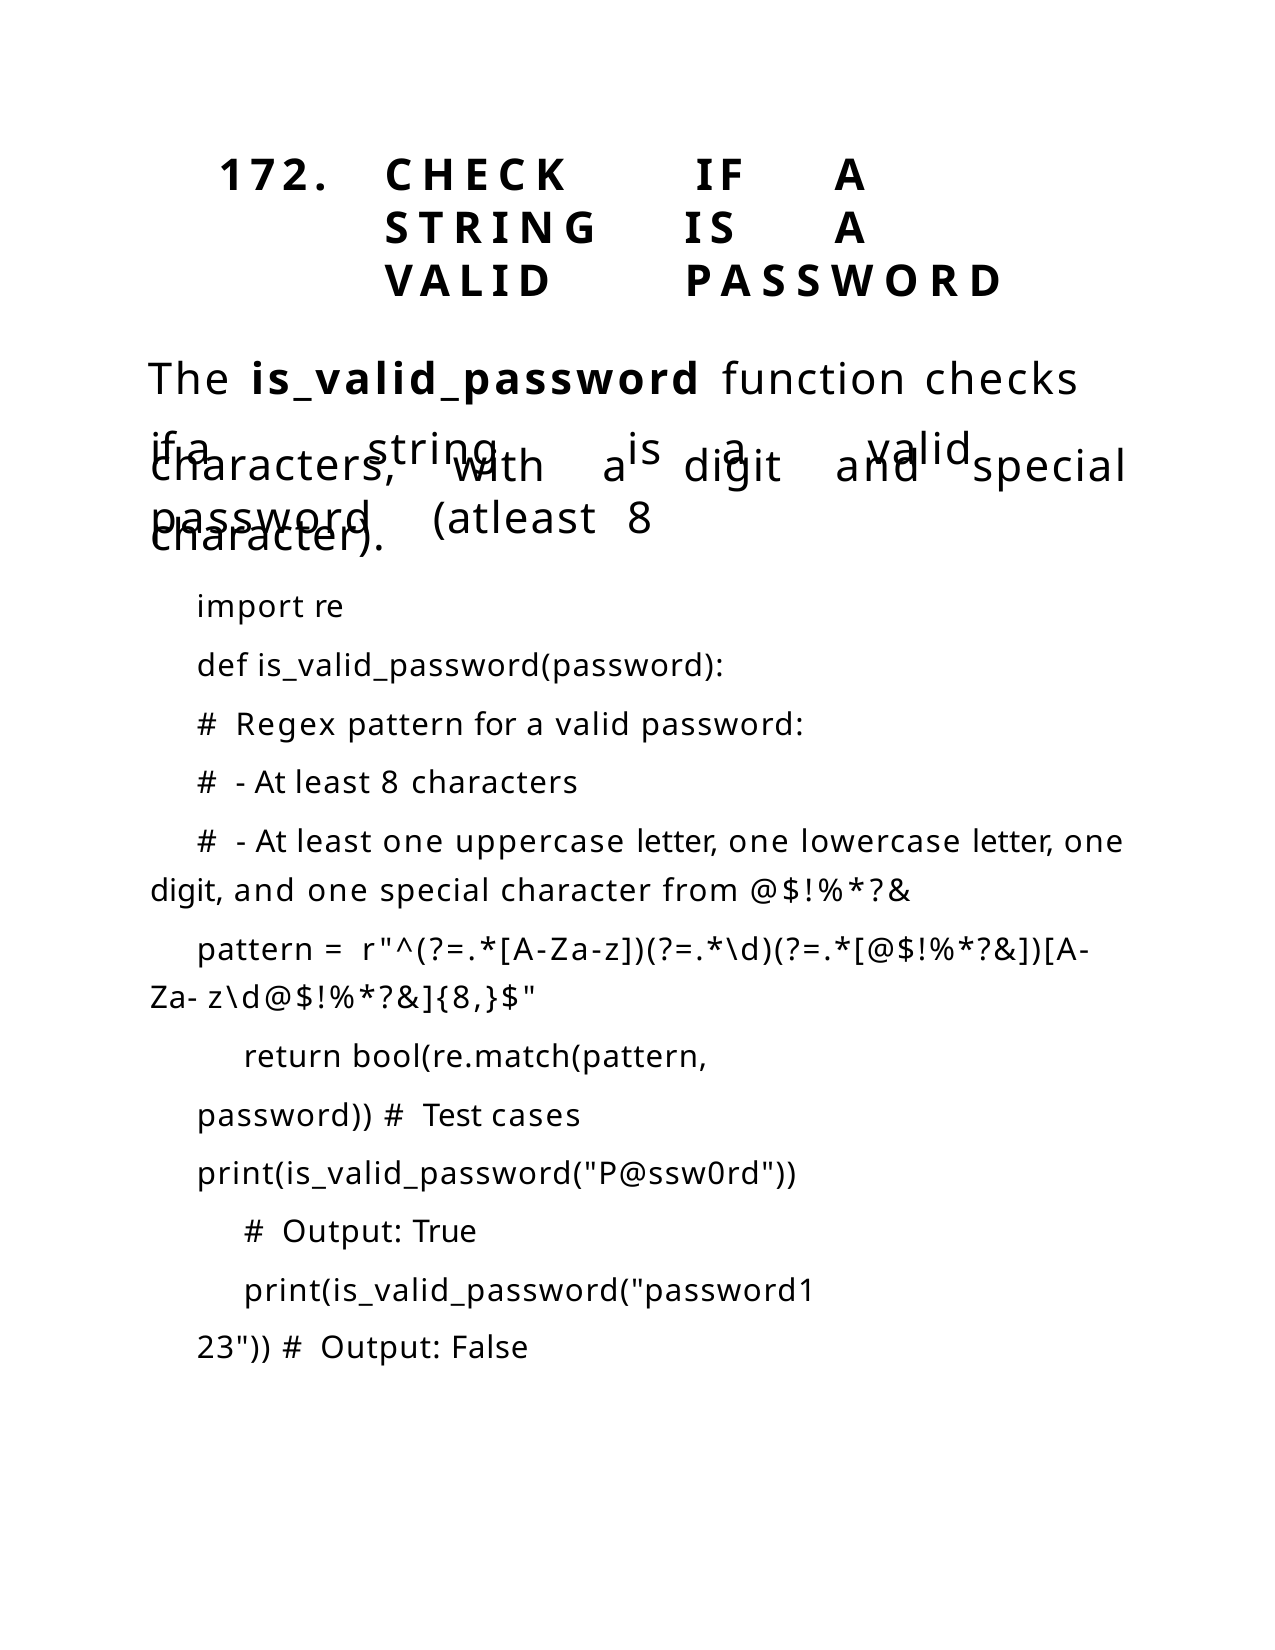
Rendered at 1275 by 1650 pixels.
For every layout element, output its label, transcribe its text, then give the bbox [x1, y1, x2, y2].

text_box with a digit and special [450, 434, 1127, 490]
text_box characters, character). import re [147, 417, 402, 621]
text_box def is_valid_password(password): # Regex pattern for a valid password: # - At least 8 characters # - At least one uppercase letter, one lowercase letter, one digit, and one special character from @$!%*?& pattern = r"^(?=.*[A-Za-z])(?=.*\d)(?=.*[@$!%*?&])[A-Za- z\d@$!%*?&]{8,}$" return bool(re.match(pattern, password)) # Test cases print(is_valid_password("P@ssw0rd")) # Output: True print(is_valid_password("password123")) # Output: False [147, 621, 1128, 1366]
text_box 172. CHECK IF A STRING IS A VALID PASSWORD The is_valid_password function checks if a string is a valid password (at least 8 [147, 144, 1128, 543]
